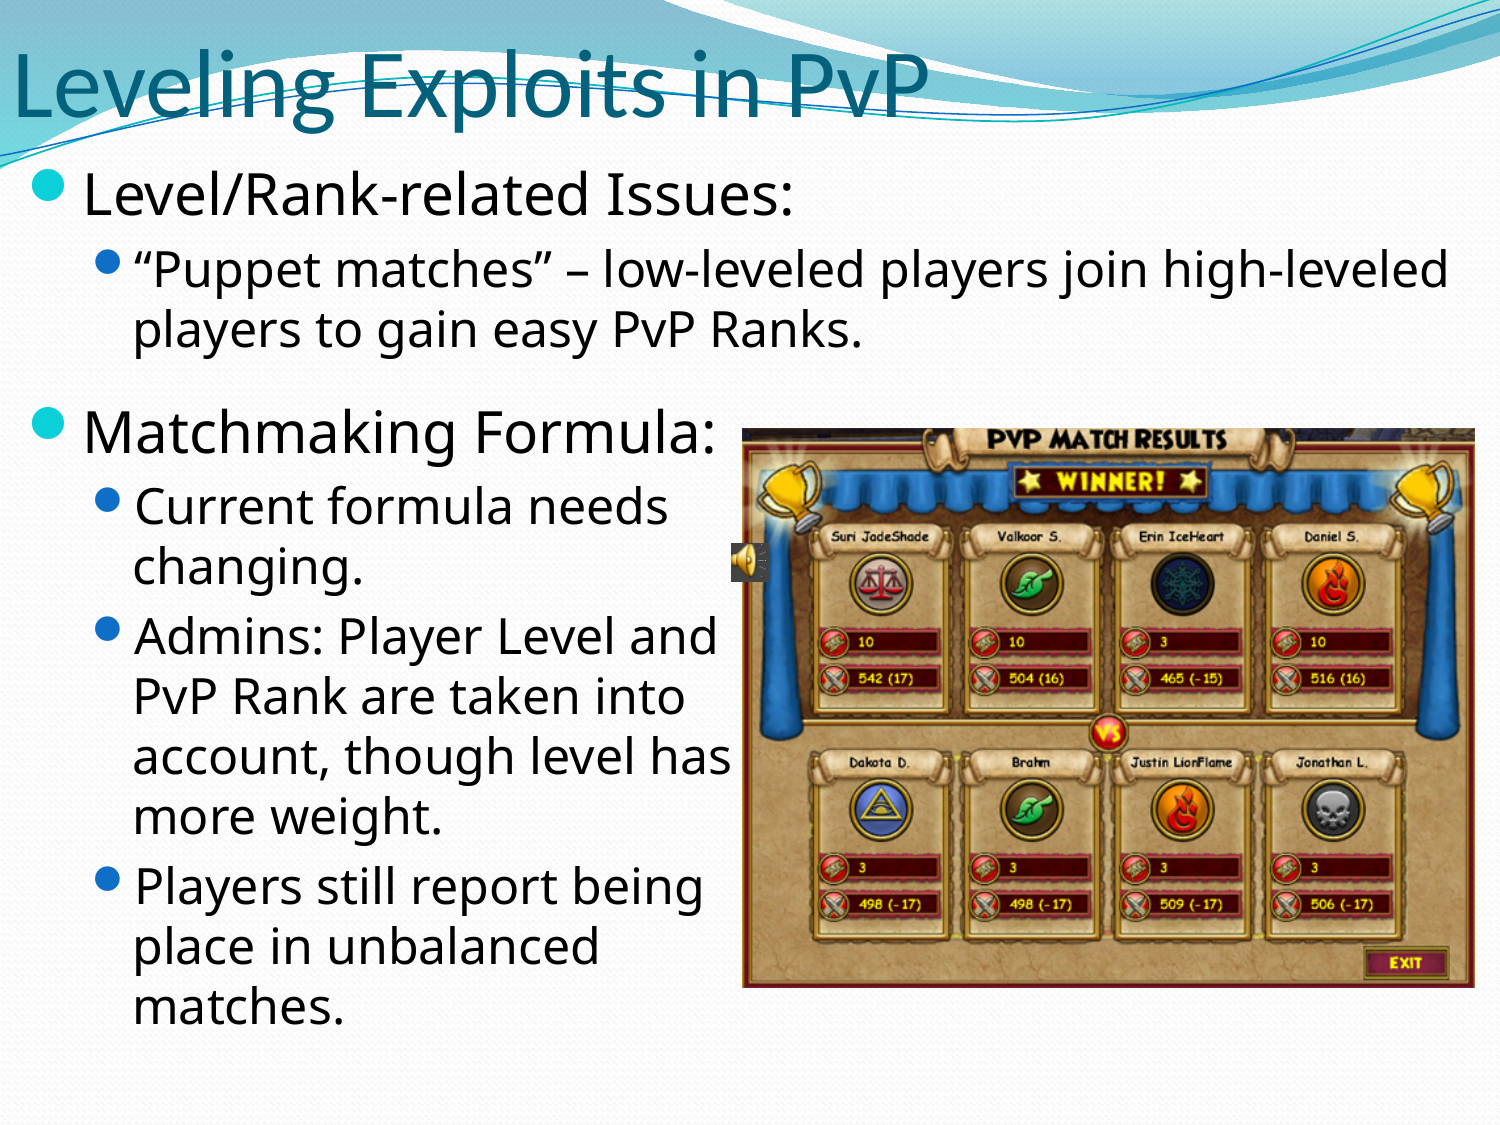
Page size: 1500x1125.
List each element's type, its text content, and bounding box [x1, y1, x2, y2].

text_box Matchmaking Formula: Current formula needs changing. Admins: Player Level and PvP Rank are taken into account, though level has more weight. Players still report being place in unbalanced matches. [12, 387, 750, 1100]
title Leveling Exploits in PvP [12, 12, 1063, 138]
picture [729, 427, 1476, 988]
list Level/Rank-related Issues: “Puppet matches” – low-leveled players join high-leveled players to gain easy PvP Ranks. [12, 149, 1500, 375]
